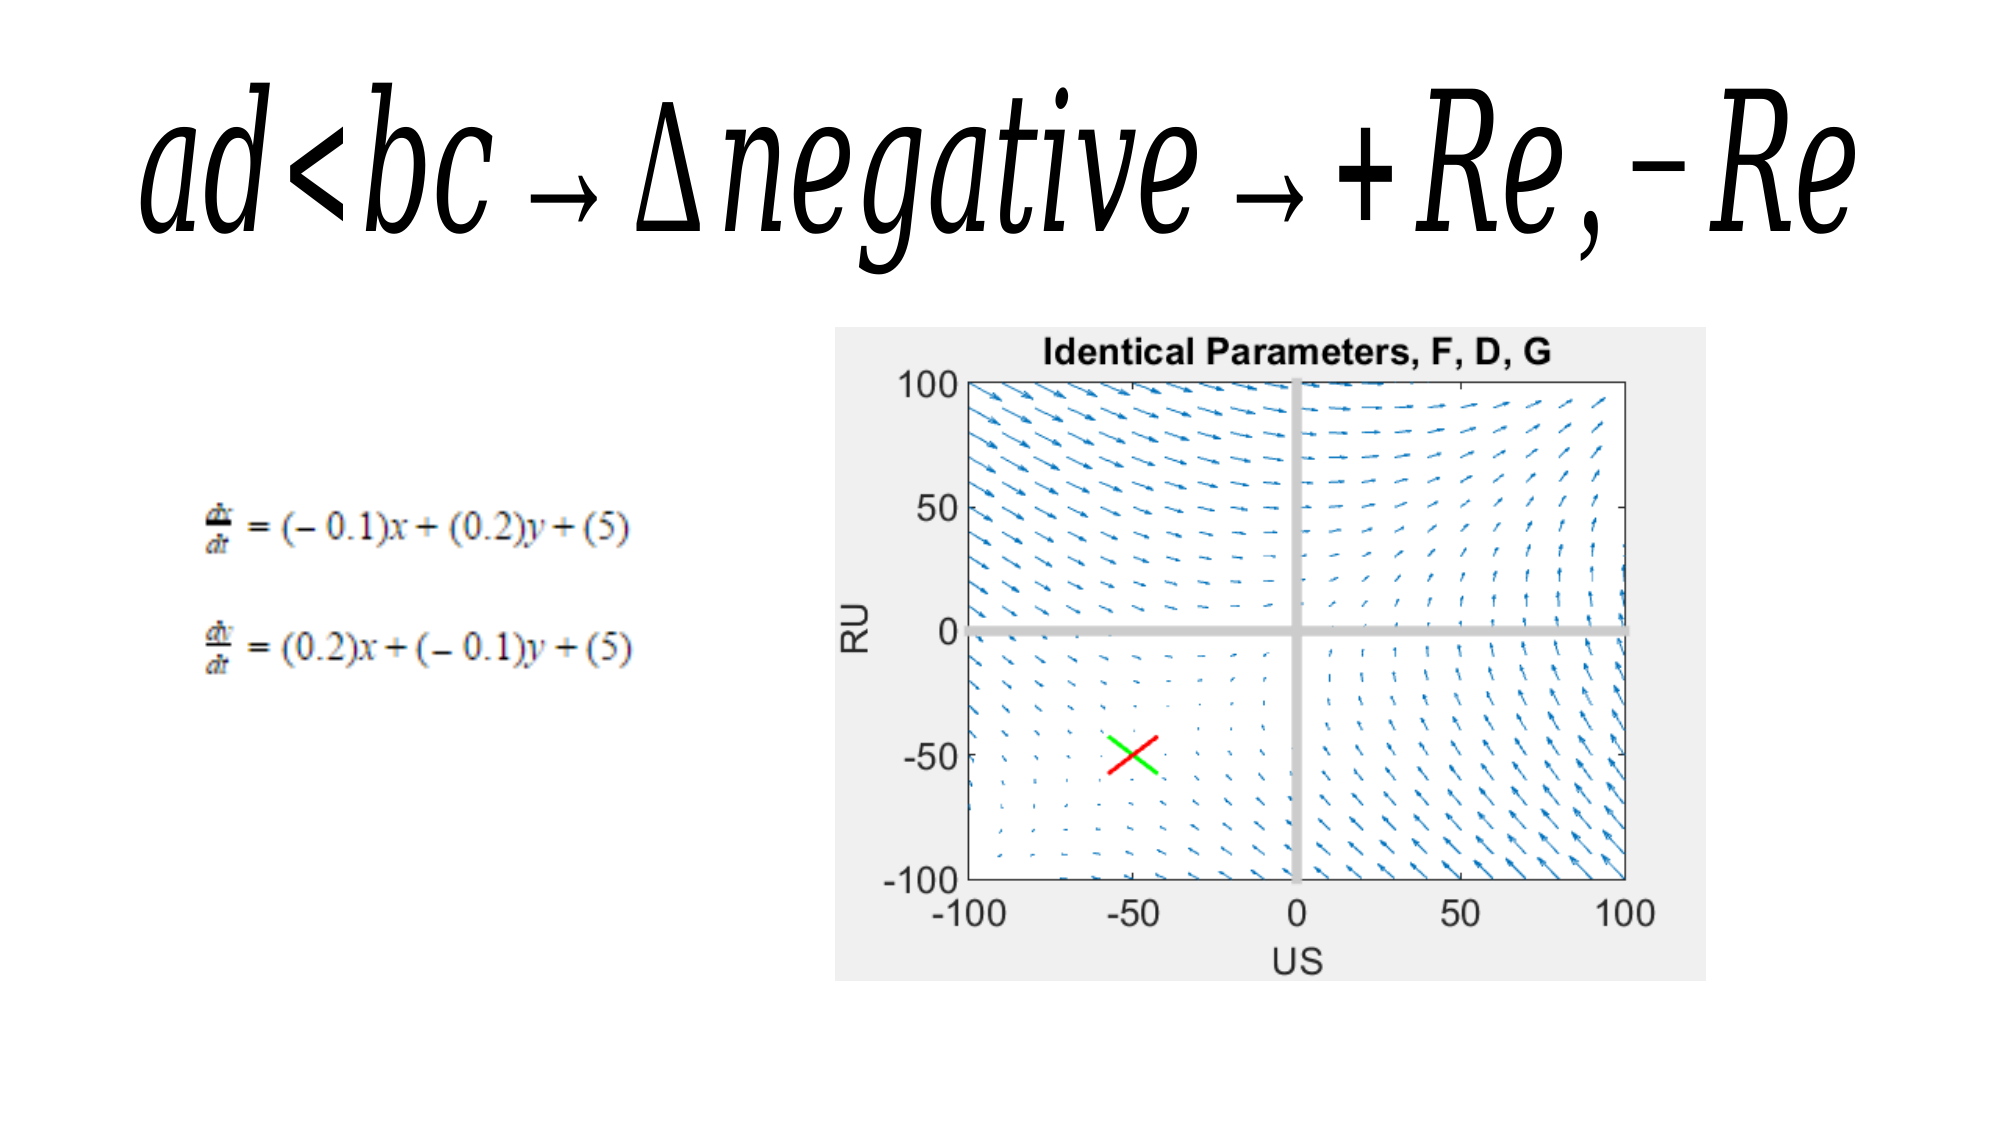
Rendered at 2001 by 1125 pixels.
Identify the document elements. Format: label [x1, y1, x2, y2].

list [835, 327, 1706, 981]
picture [165, 487, 665, 700]
